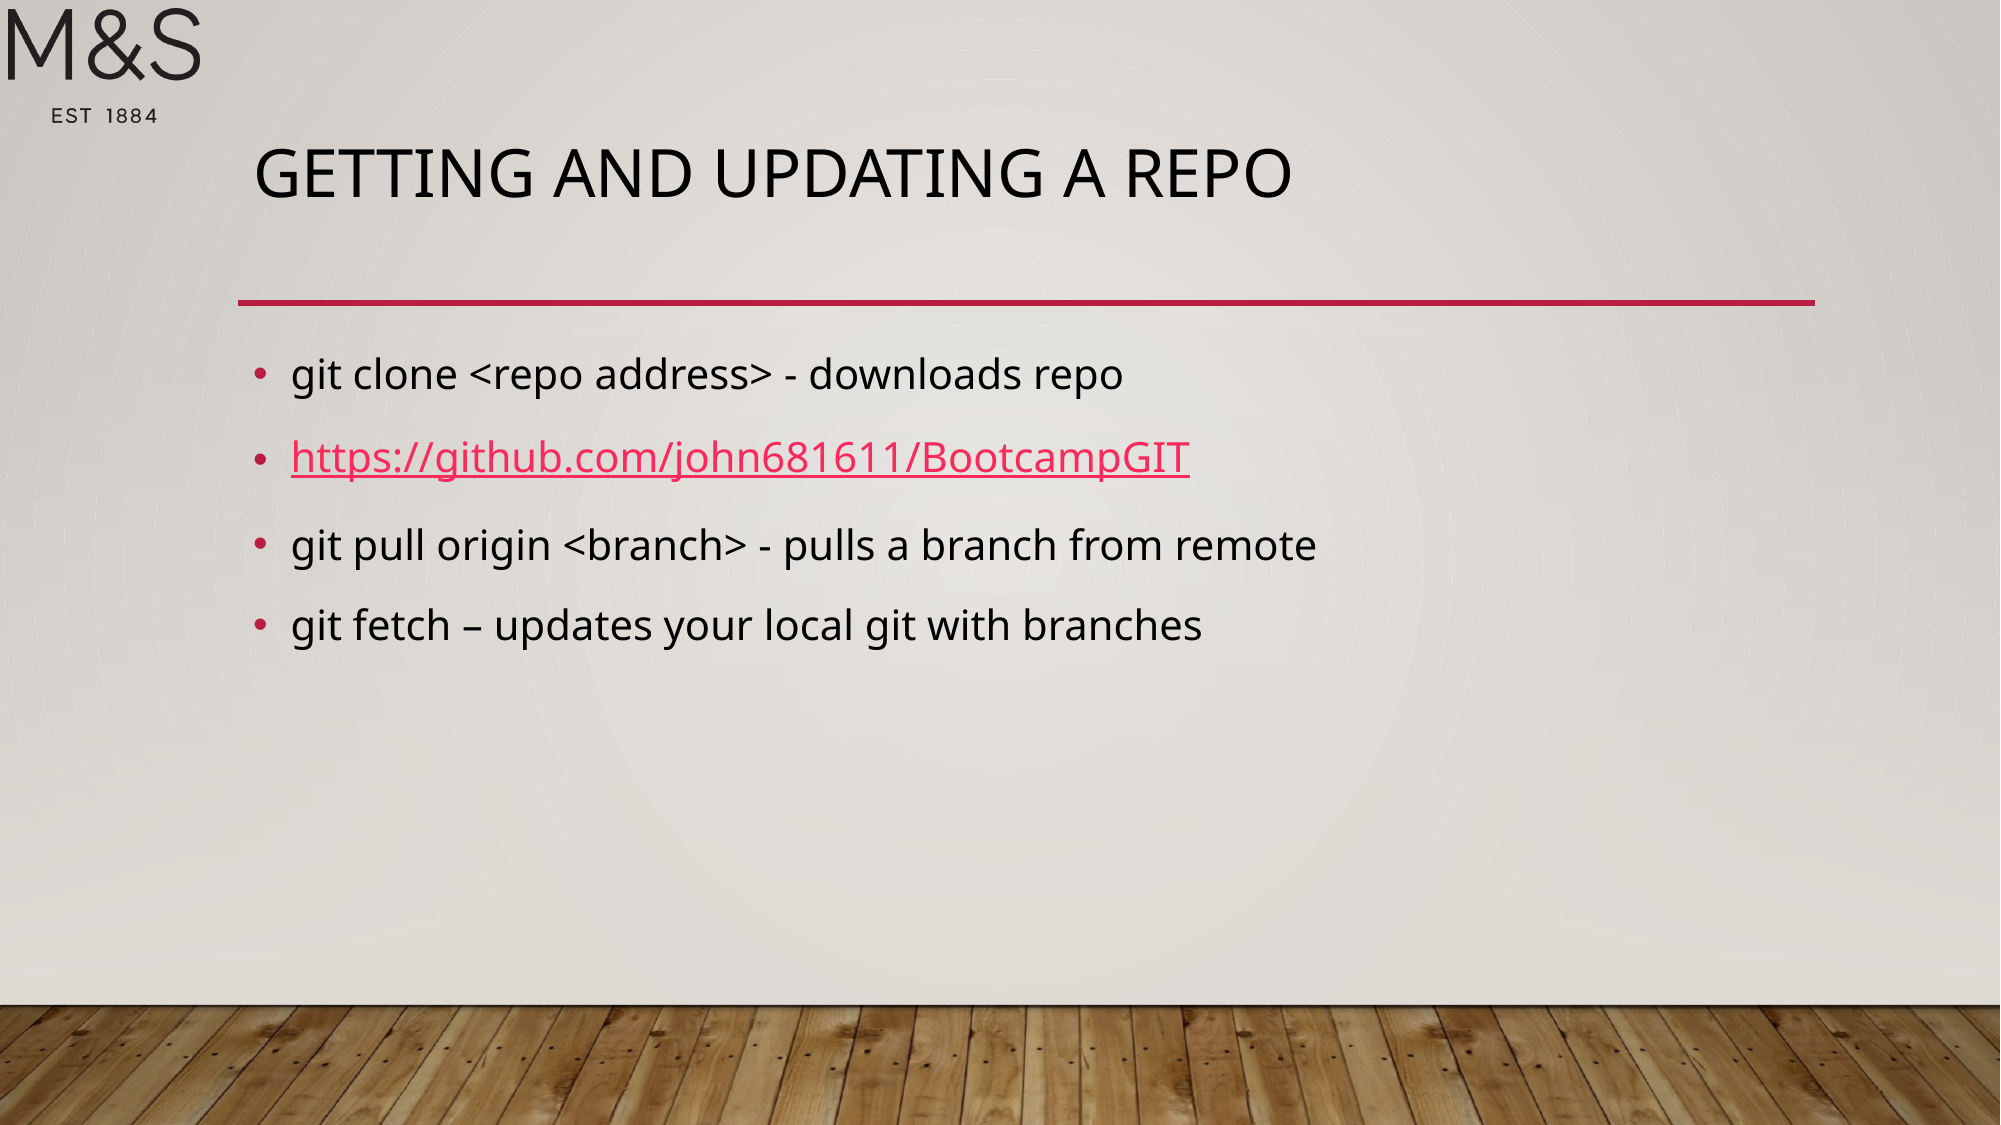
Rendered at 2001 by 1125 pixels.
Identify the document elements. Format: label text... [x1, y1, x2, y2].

list git clone <repo address> - downloads repo https://github.com/john681611/BootcampGIT git pull origin <branch> - pulls a branch from remote git fetch – updates your local git with branches [238, 330, 1814, 897]
title Getting and updating a Repo [238, 131, 1814, 305]
picture [8, 8, 201, 124]
picture [0, 1005, 2000, 1125]
